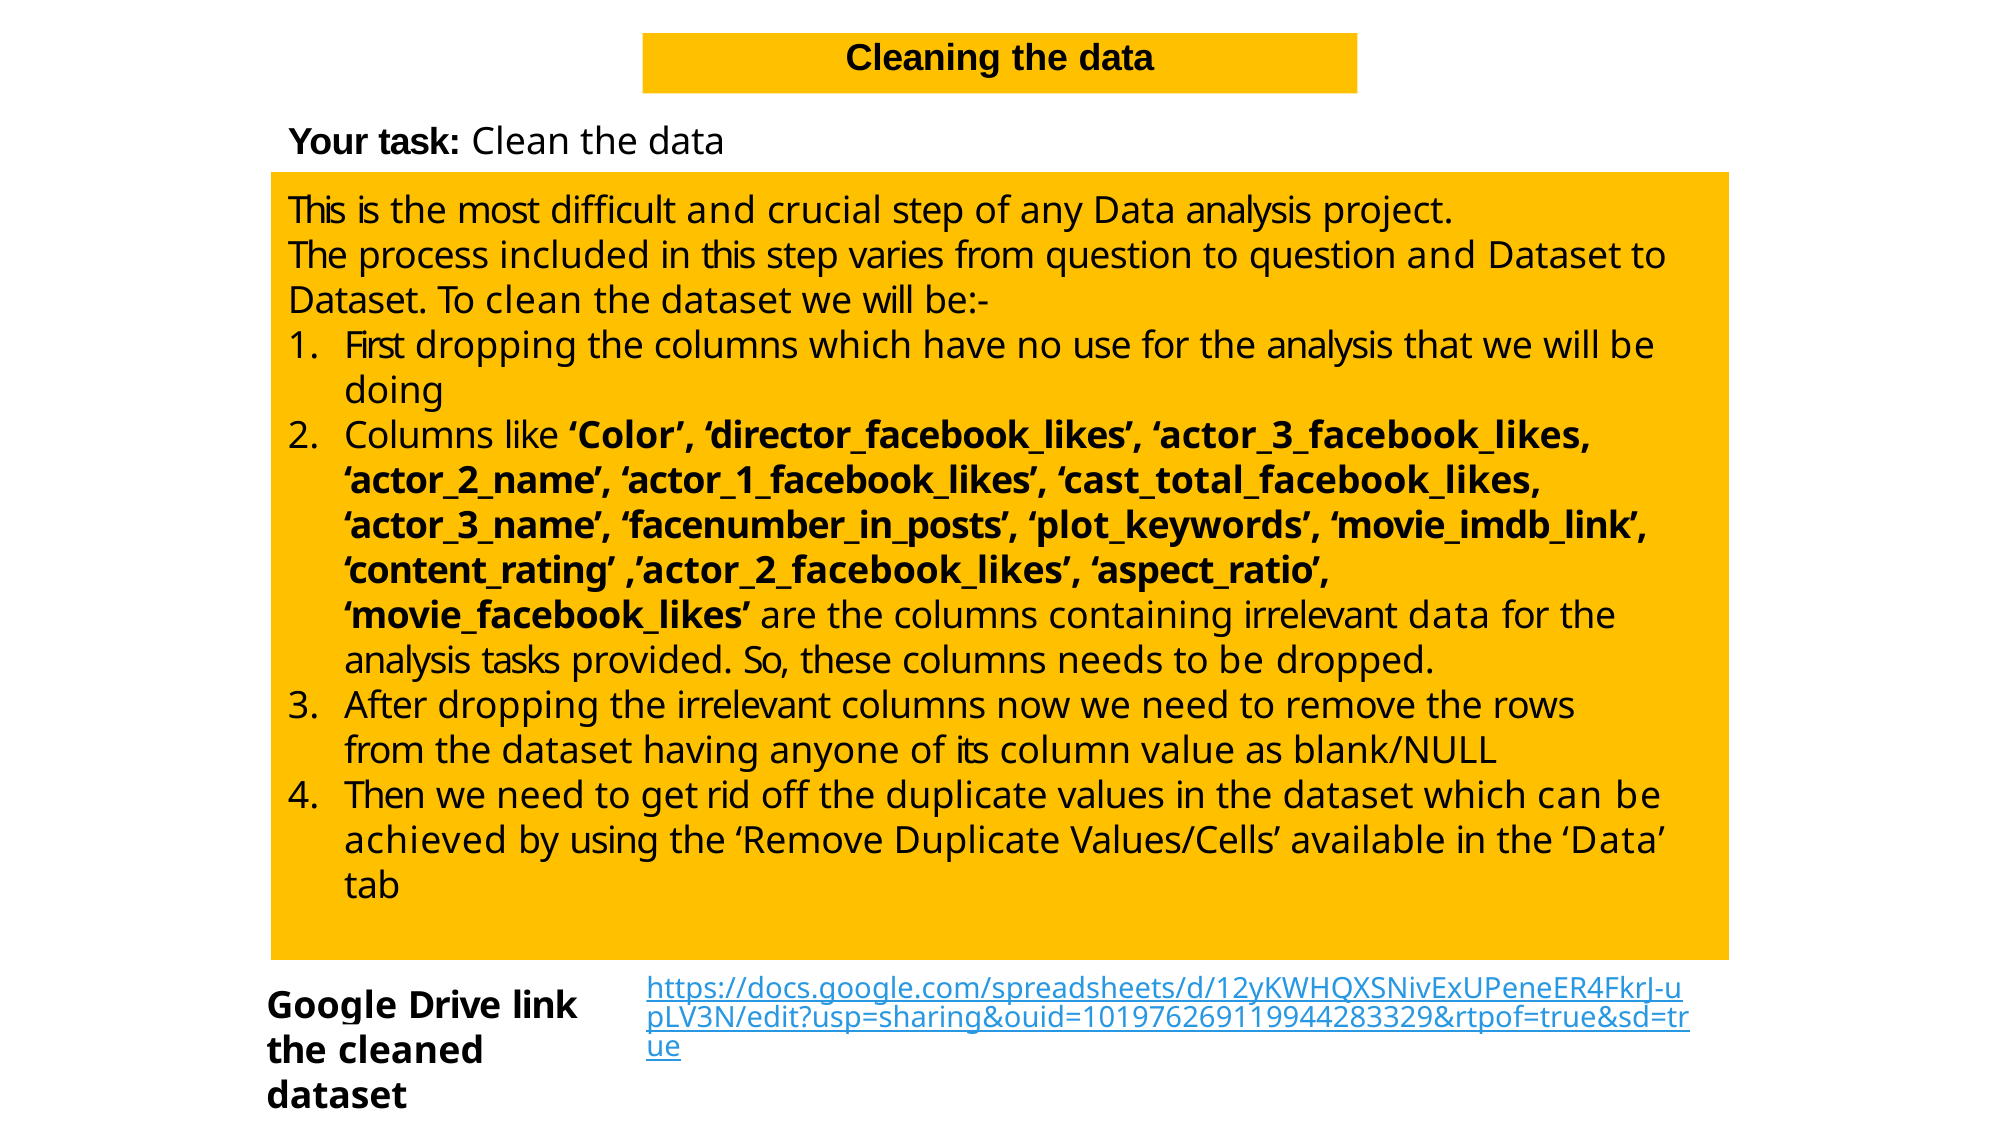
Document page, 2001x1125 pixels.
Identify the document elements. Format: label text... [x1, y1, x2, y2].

text_box https://docs.google.com/spreadsheets/d/12yKWHQXSNivExUPeneER4FkrJ-upLV3N/edit?usp=sharing&ouid=101976269119944283329&rtpof=true&sd=true [644, 966, 1695, 1009]
text_box the cleaned dataset [264, 1024, 637, 1117]
text_box Cleaning the data [642, 33, 1358, 90]
text_box [639, 981, 647, 1027]
text_box Your task: Clean the data This is the most difficult and crucial step of any Data analysis project. The process included in this step varies from question to question and Dataset to Dataset. To clean the dataset we will be:- First dropping the columns which have no use for the analysis that we will be doing Columns like ‘Color’, ‘director_facebook_likes’, ‘actor_3_facebook_likes, ‘actor_2_name’, ‘actor_1_facebook_likes’, ‘cast_total_facebook_likes, ‘actor_3_name’, ‘facenumber_in_posts’, ‘plot_keywords’, ‘movie_imdb_link’, ‘content_rating’ ,’actor_2_facebook_likes’, ‘aspect_ratio’, ‘movie_facebook_likes’ are the columns containing irrelevant data for the analysis tasks provided. So, these columns needs to be dropped. After dropping the irrelevant columns now we need to remove the rows from the dataset having anyone of its column value as blank/NULL Then we need to get rid off the duplicate values in the dataset which can be achieved by using the ‘Remove Duplicate Values/Cells’ available in the ‘Data’ tab [285, 90, 1715, 907]
text_box [271, 172, 1729, 960]
text_box Google Drive link for [264, 979, 639, 1072]
